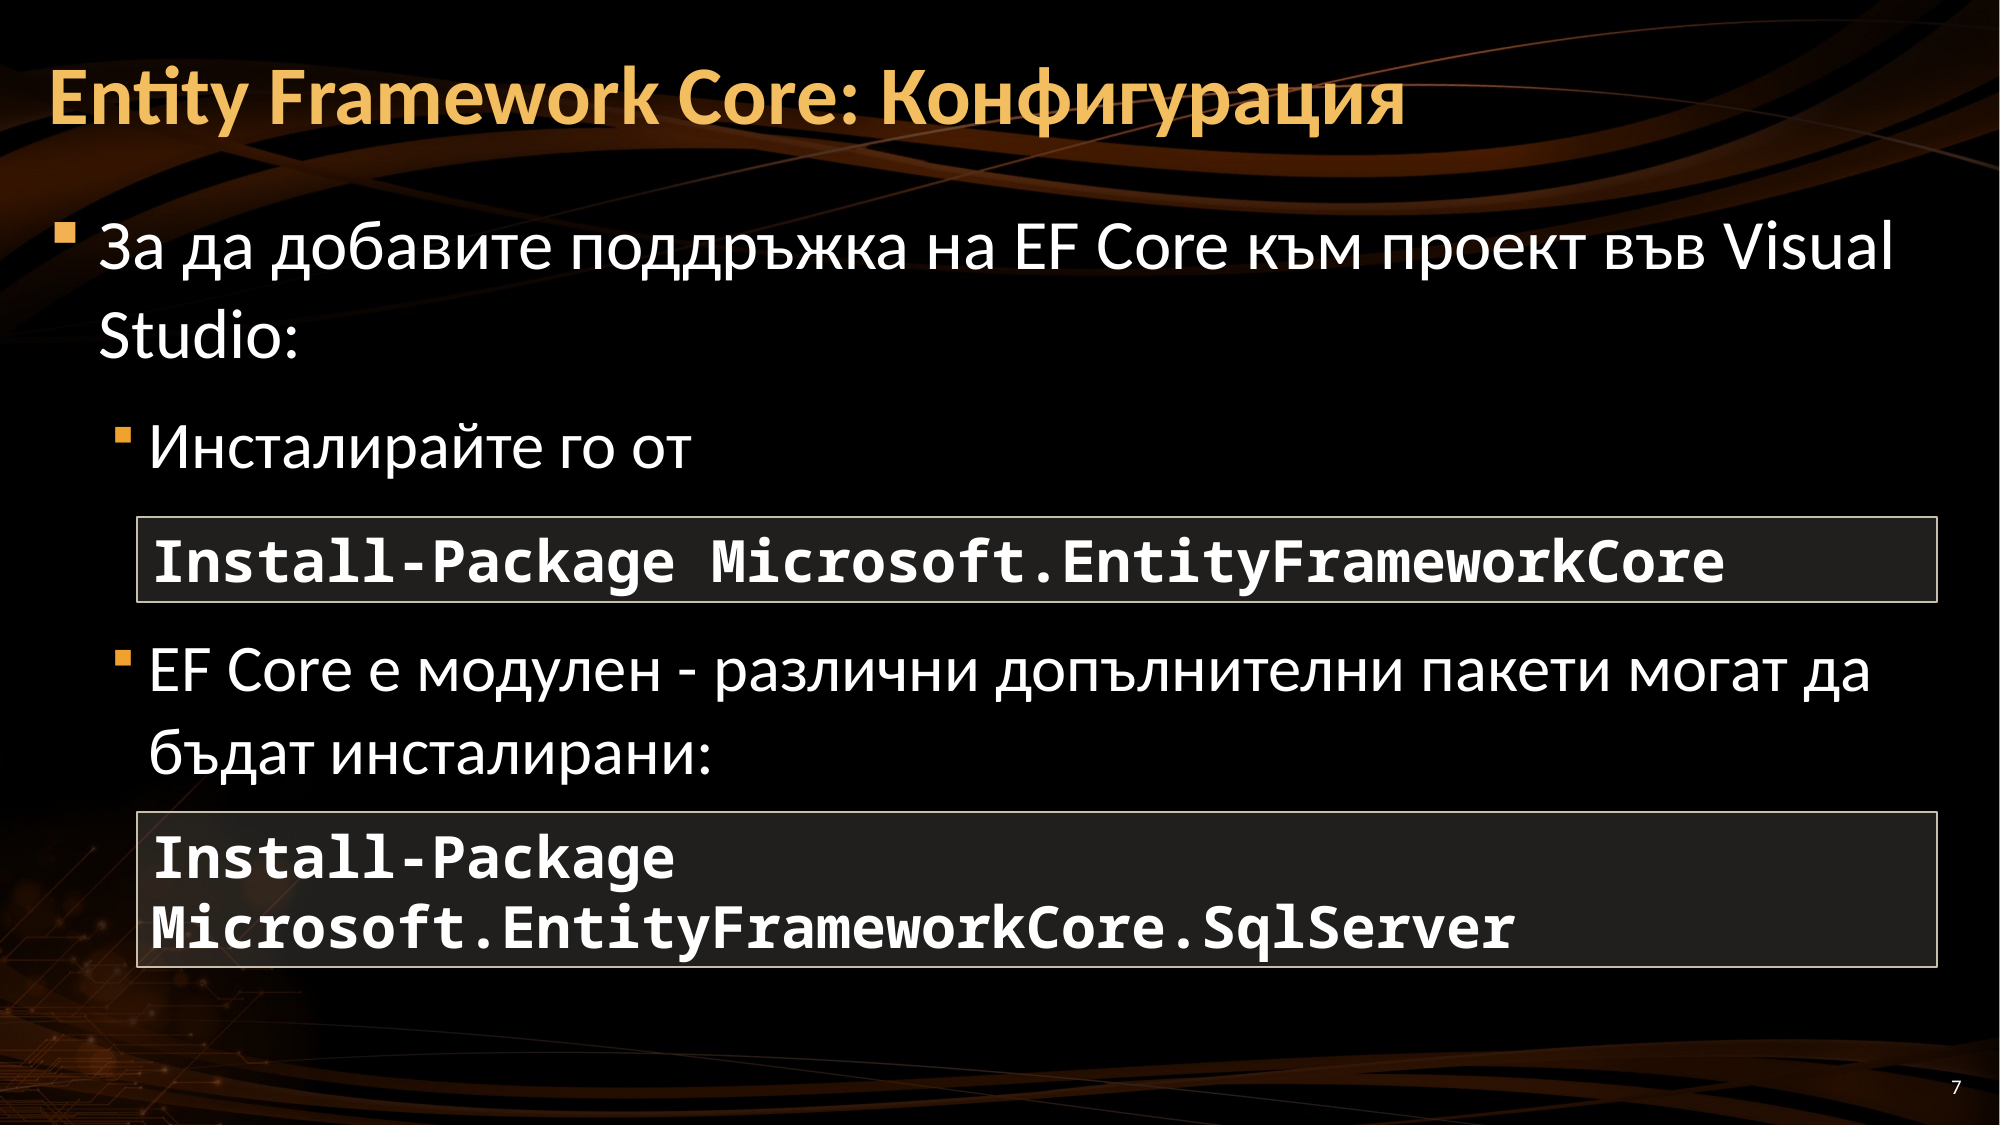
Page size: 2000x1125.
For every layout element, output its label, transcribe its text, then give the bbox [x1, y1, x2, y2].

list За да добавите поддръжка на EF Core към проект във Visual Studio: Инсталирайте го от Package Manager Console EF Core е модулен - различни допълнителни пакети могат да бъдат инсталирани: [31, 189, 1968, 1103]
text_box Install-Package Microsoft.EntityFrameworkCore [136, 516, 1938, 602]
text_box Install-Package Microsoft.EntityFrameworkCore.SqlServer [136, 812, 1938, 968]
picture [0, 0, 2000, 1125]
title Entity Framework Core: Конфигурация [30, 6, 1968, 189]
slide_number 7 [1897, 1070, 1968, 1103]
